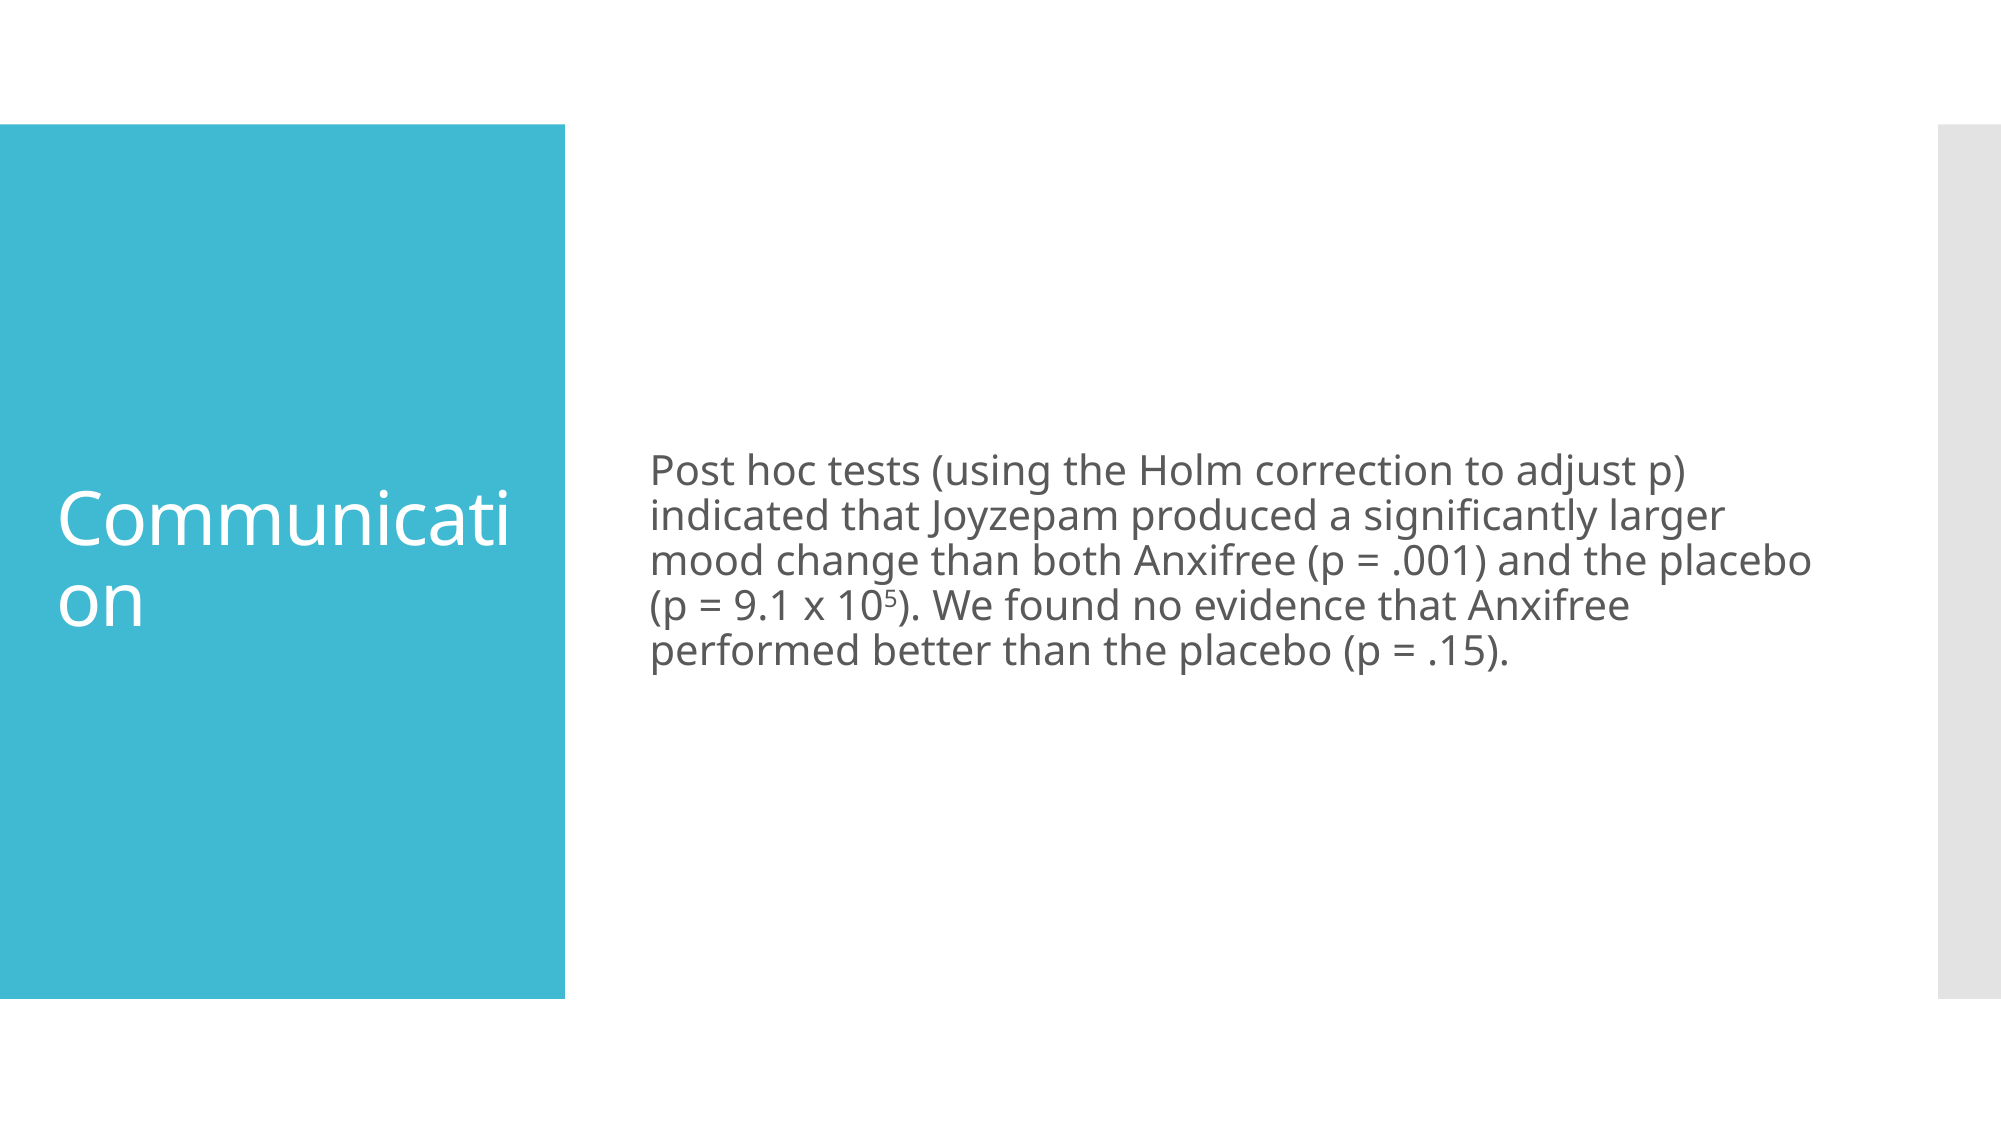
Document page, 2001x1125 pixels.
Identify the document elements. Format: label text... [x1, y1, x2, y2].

text_box Communication [41, 184, 555, 939]
text_box Post hoc tests (using the Holm correction to adjust p) indicated that Joyzepam produced a significantly larger mood change than both Anxifree (p = .001) and the placebo (p = 9.1 x 105). We found no evidence that Anxifree performed better than the placebo (p = .15). [634, 141, 1835, 982]
